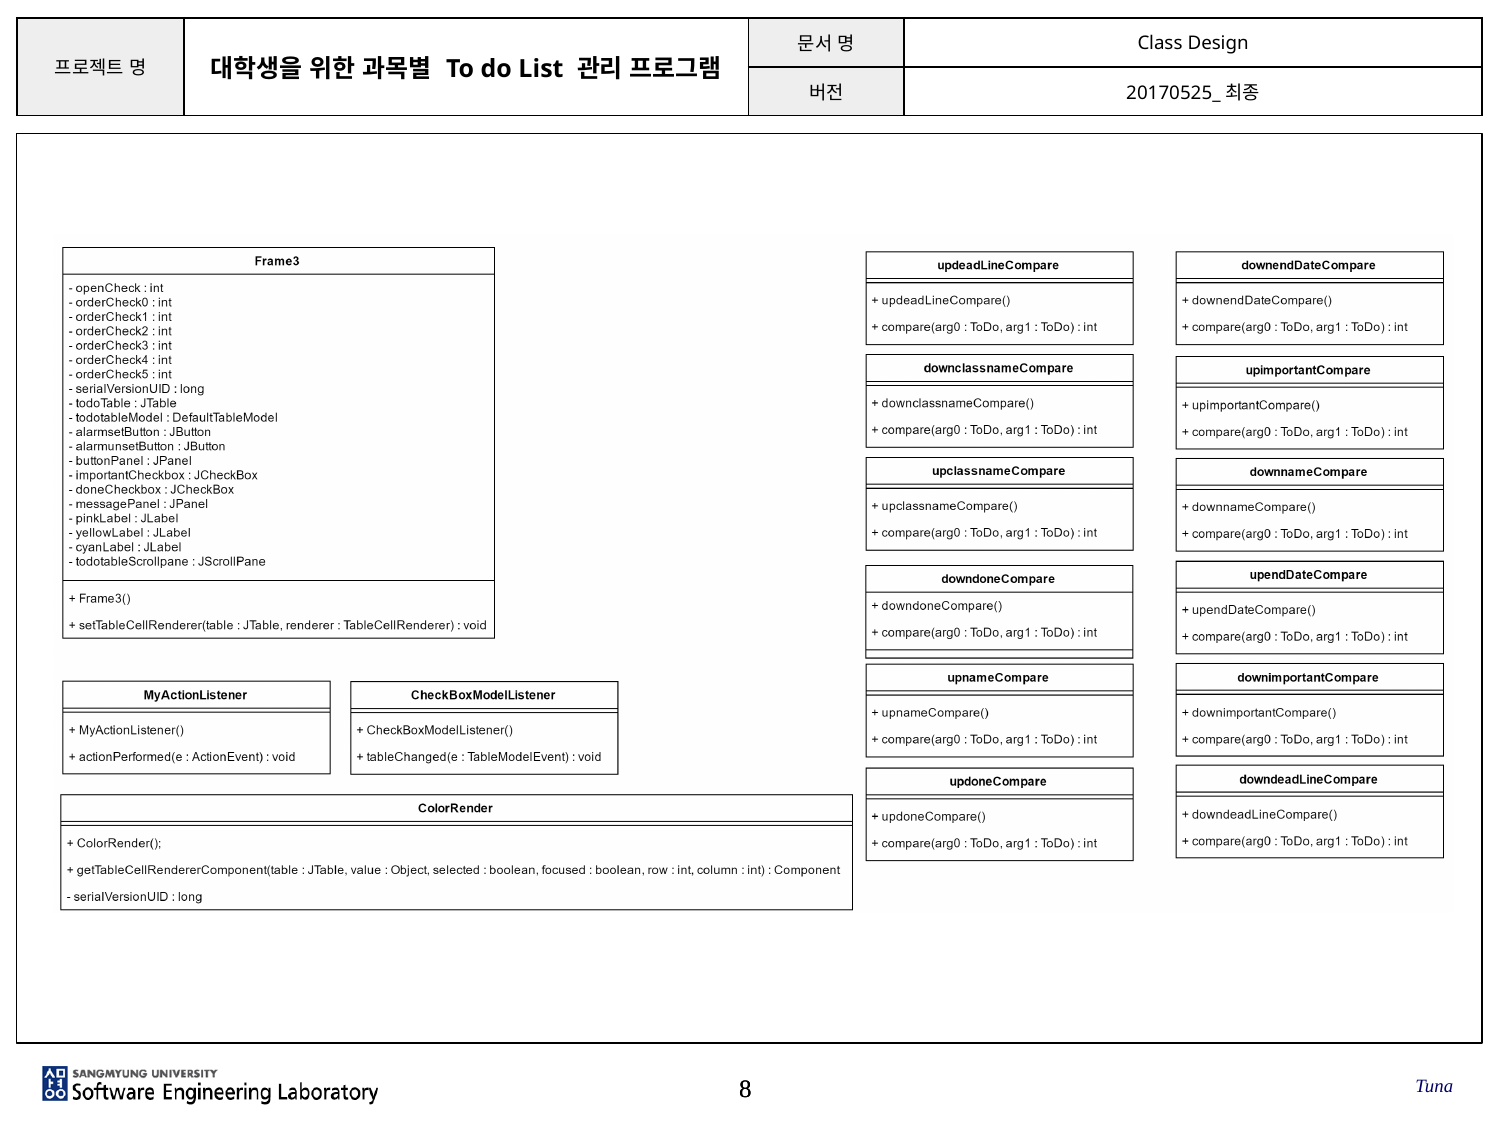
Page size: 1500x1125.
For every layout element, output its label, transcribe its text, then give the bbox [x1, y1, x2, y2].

footer Tuna [994, 1060, 1454, 1110]
picture [42, 1066, 382, 1106]
picture [53, 234, 1454, 914]
